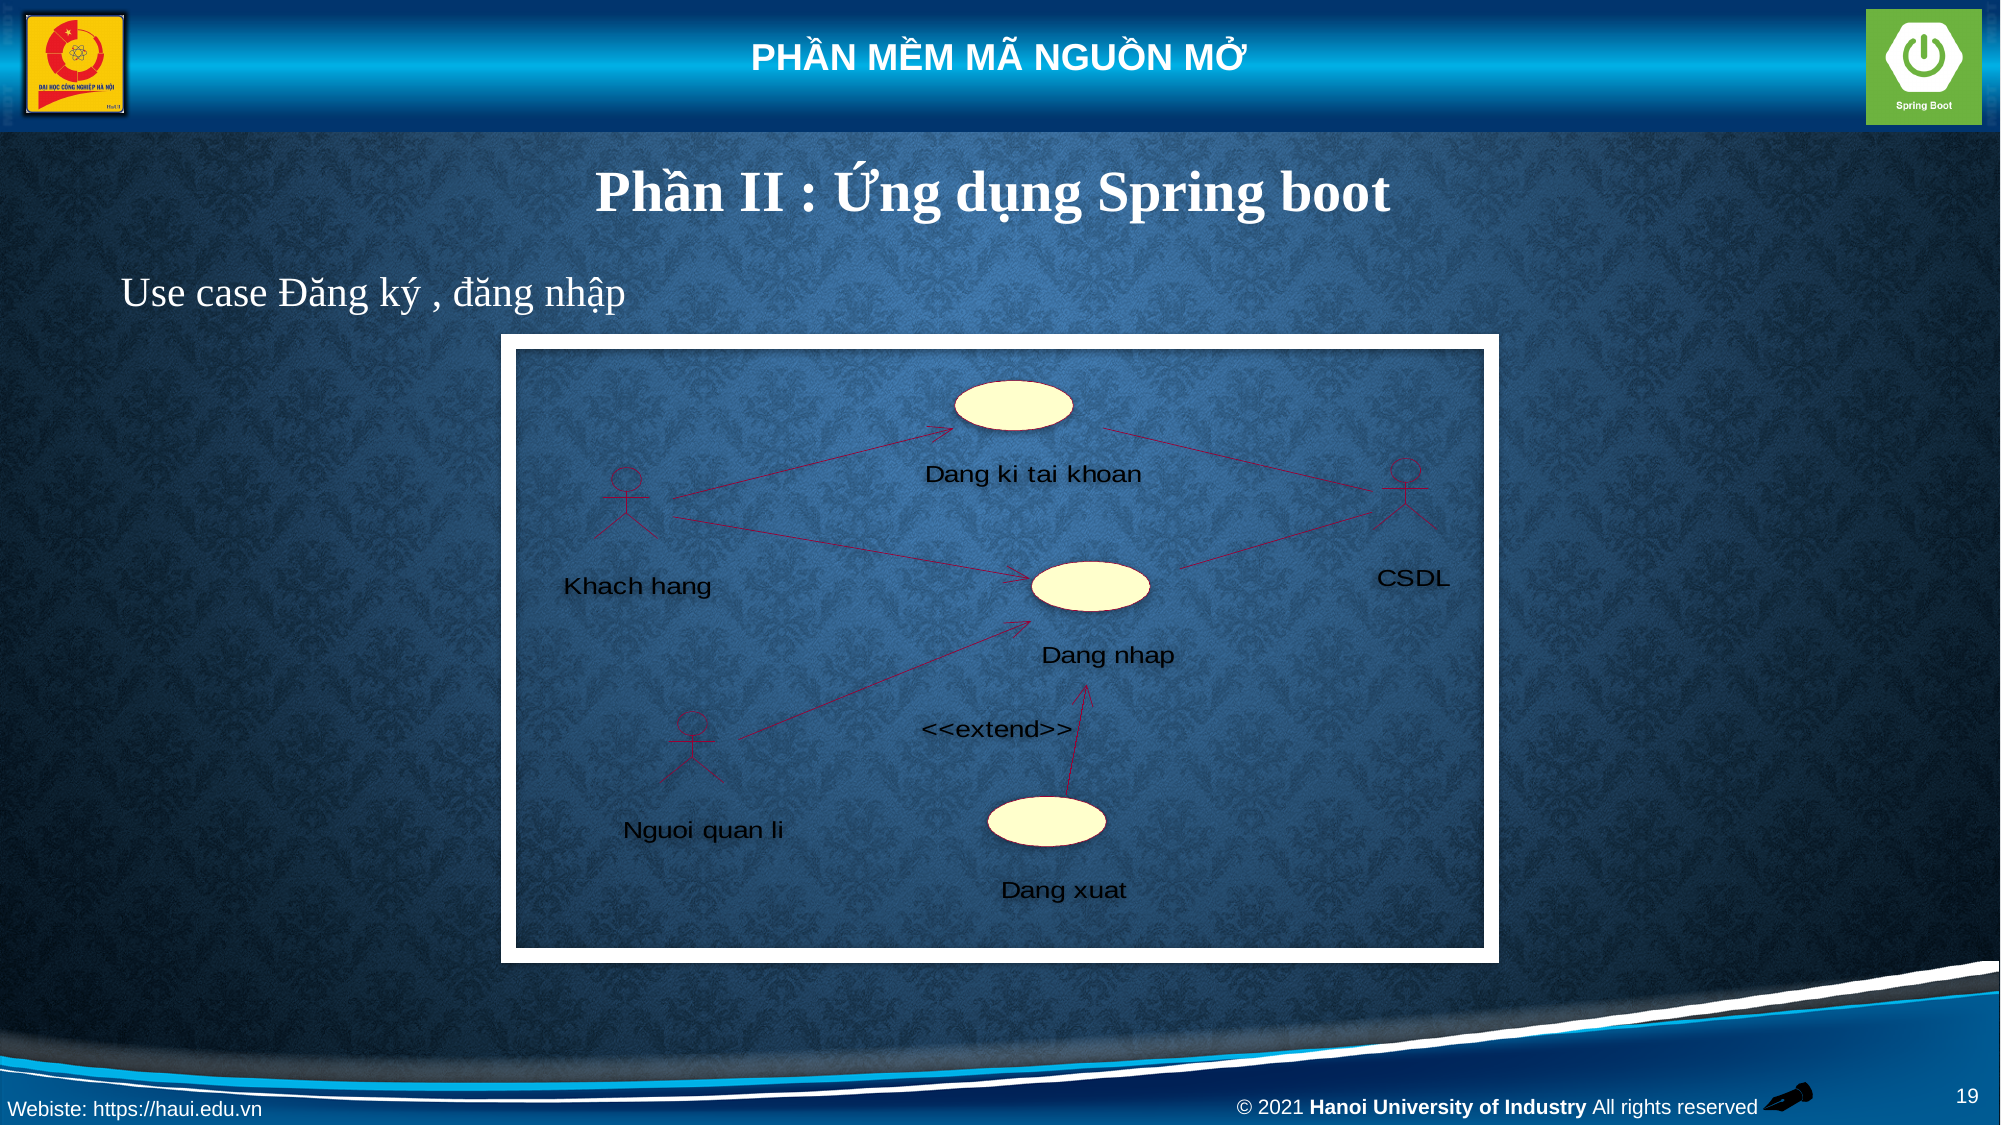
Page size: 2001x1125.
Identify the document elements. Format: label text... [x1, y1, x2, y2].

picture [0, 0, 2001, 1125]
text_box Phần II : Ứng dụng Spring boot [580, 145, 1420, 231]
text_box Use case Đăng ký , đăng nhập [105, 257, 642, 323]
picture [26, 15, 124, 113]
